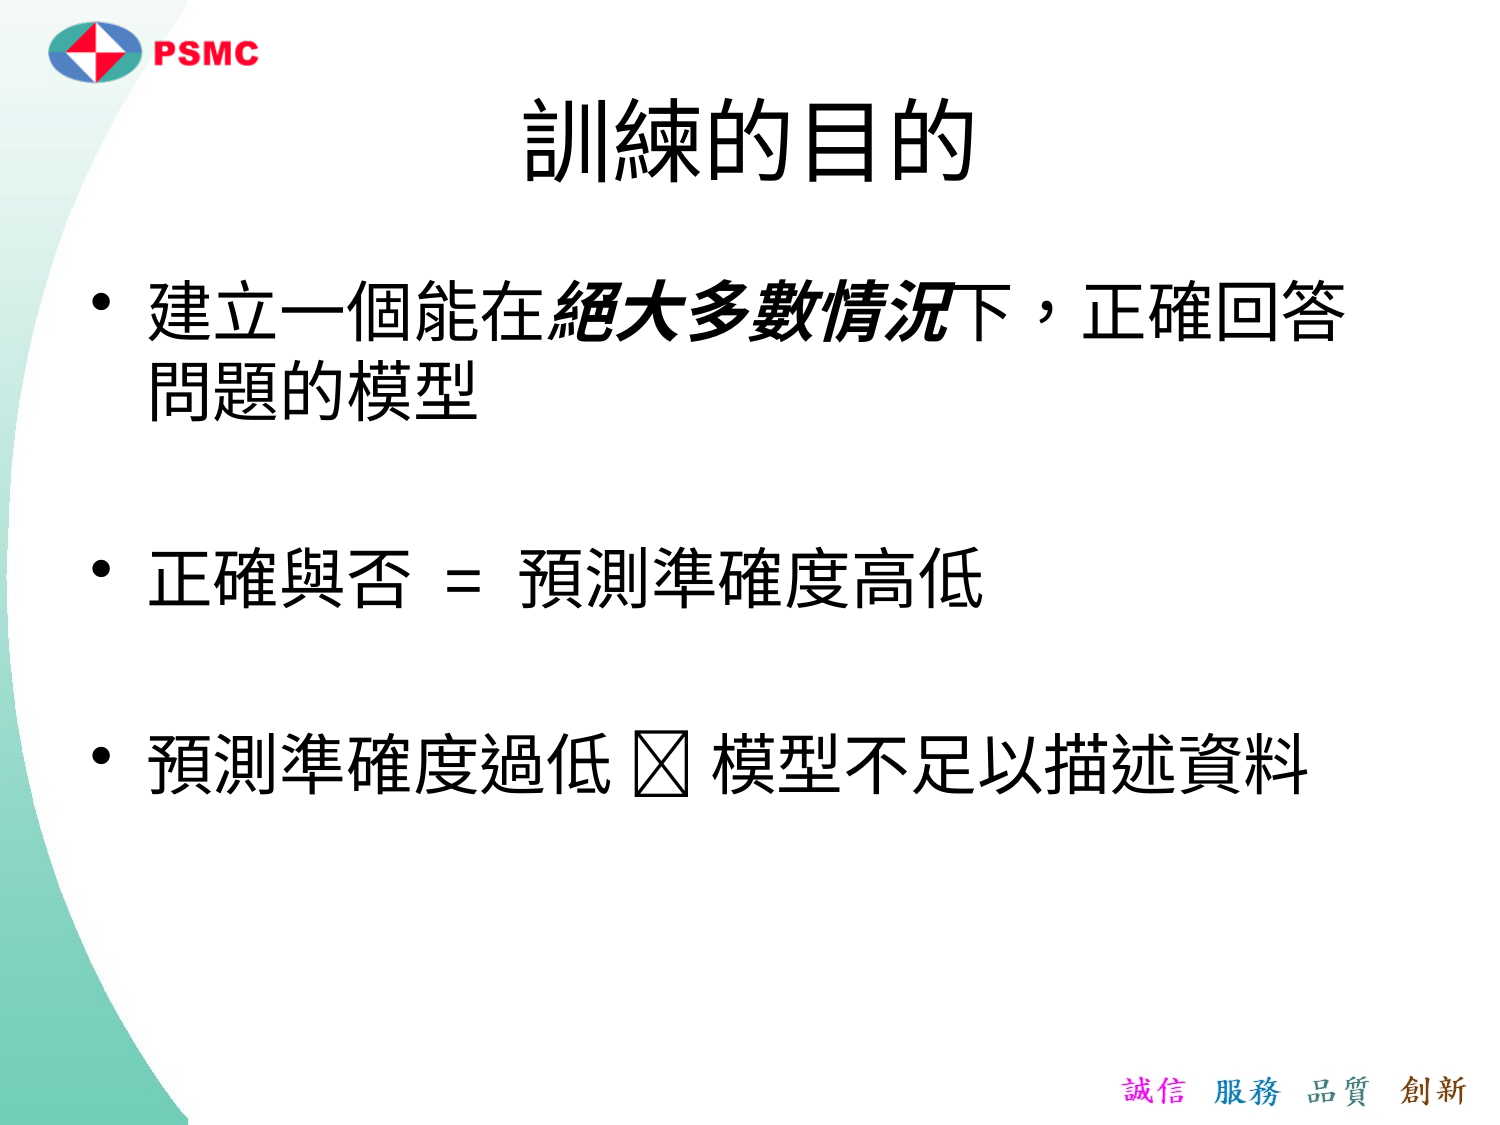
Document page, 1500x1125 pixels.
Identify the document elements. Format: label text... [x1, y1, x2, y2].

title 訓練的目的 [75, 45, 1425, 233]
list 建立一個能在絕大多數情況下，正確回答問題的模型 正確與否 = 預測準確度高低 預測準確度過低  模型不足以描述資料 [75, 262, 1425, 1005]
picture [0, 0, 1500, 1125]
